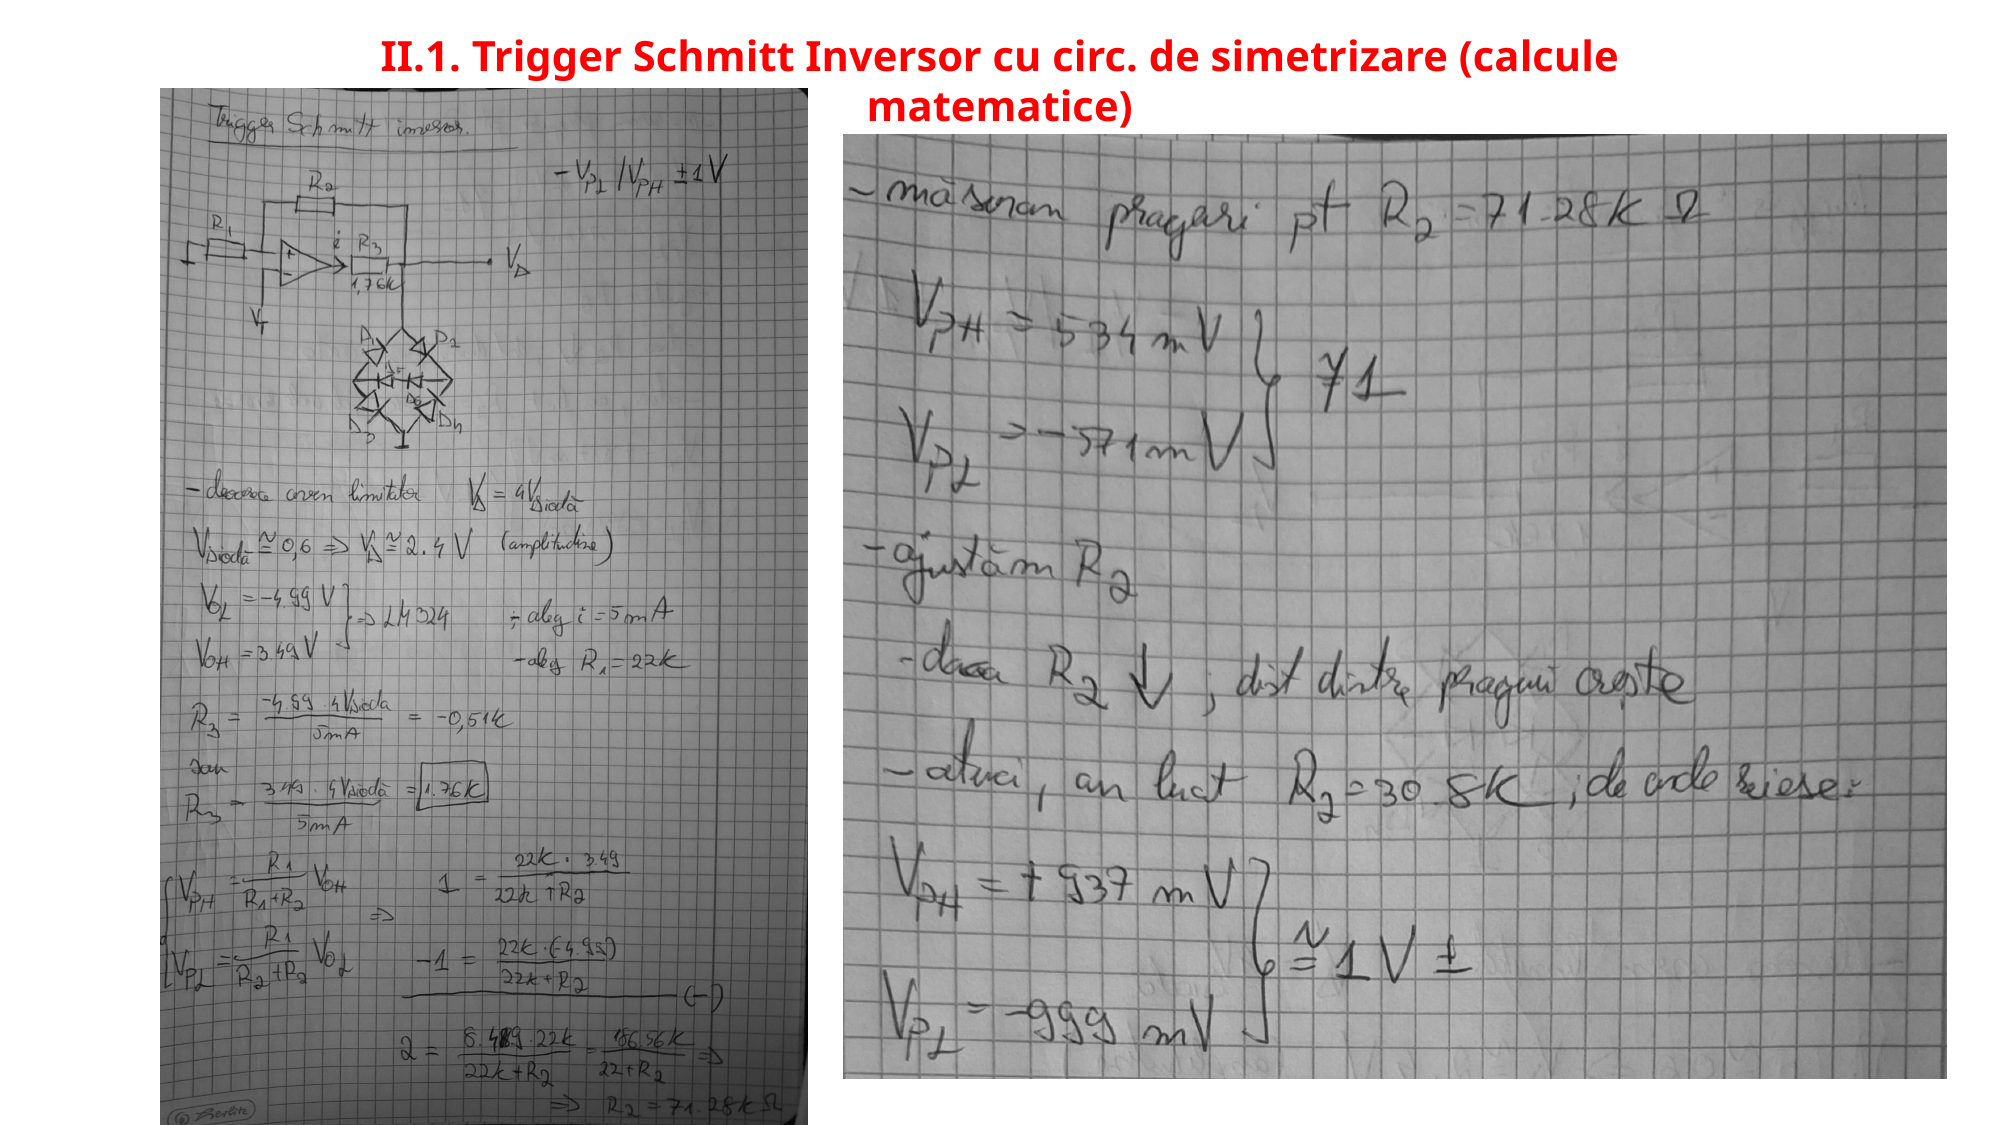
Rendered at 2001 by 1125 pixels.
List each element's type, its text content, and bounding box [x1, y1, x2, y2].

picture [159, 87, 808, 1125]
text_box II.1. Trigger Schmitt Inversor cu circ. de simetrizare (calcule matematice) [270, 22, 1730, 138]
picture [843, 134, 1947, 1079]
